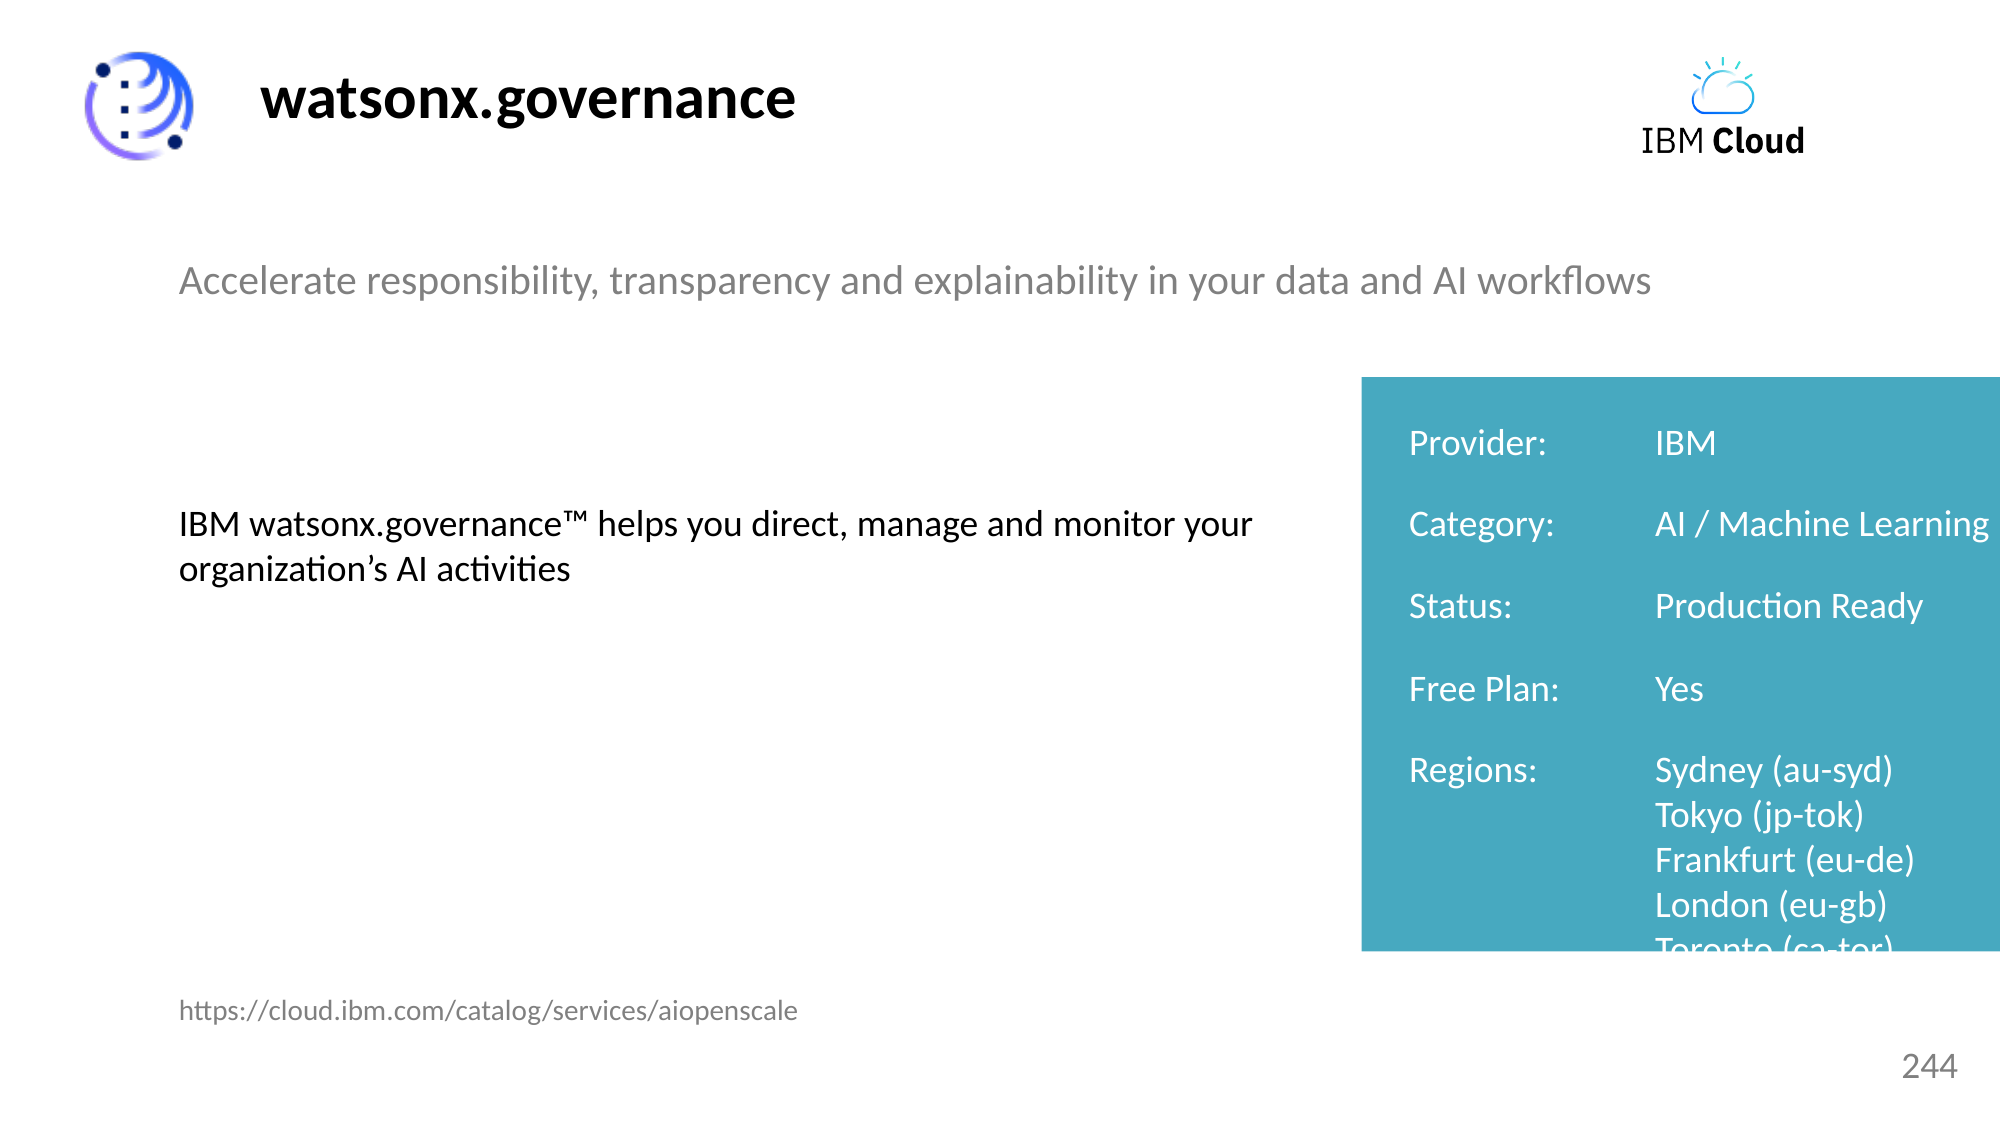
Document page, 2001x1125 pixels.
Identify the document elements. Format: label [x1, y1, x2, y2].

text_box [246, 49, 1640, 110]
text_box [1361, 377, 2000, 952]
picture [81, 48, 197, 165]
text_box [163, 984, 1805, 1045]
text_box [1886, 1033, 2000, 1067]
text_box [163, 492, 1313, 553]
text_box [163, 246, 1805, 307]
picture [1640, 48, 1805, 165]
